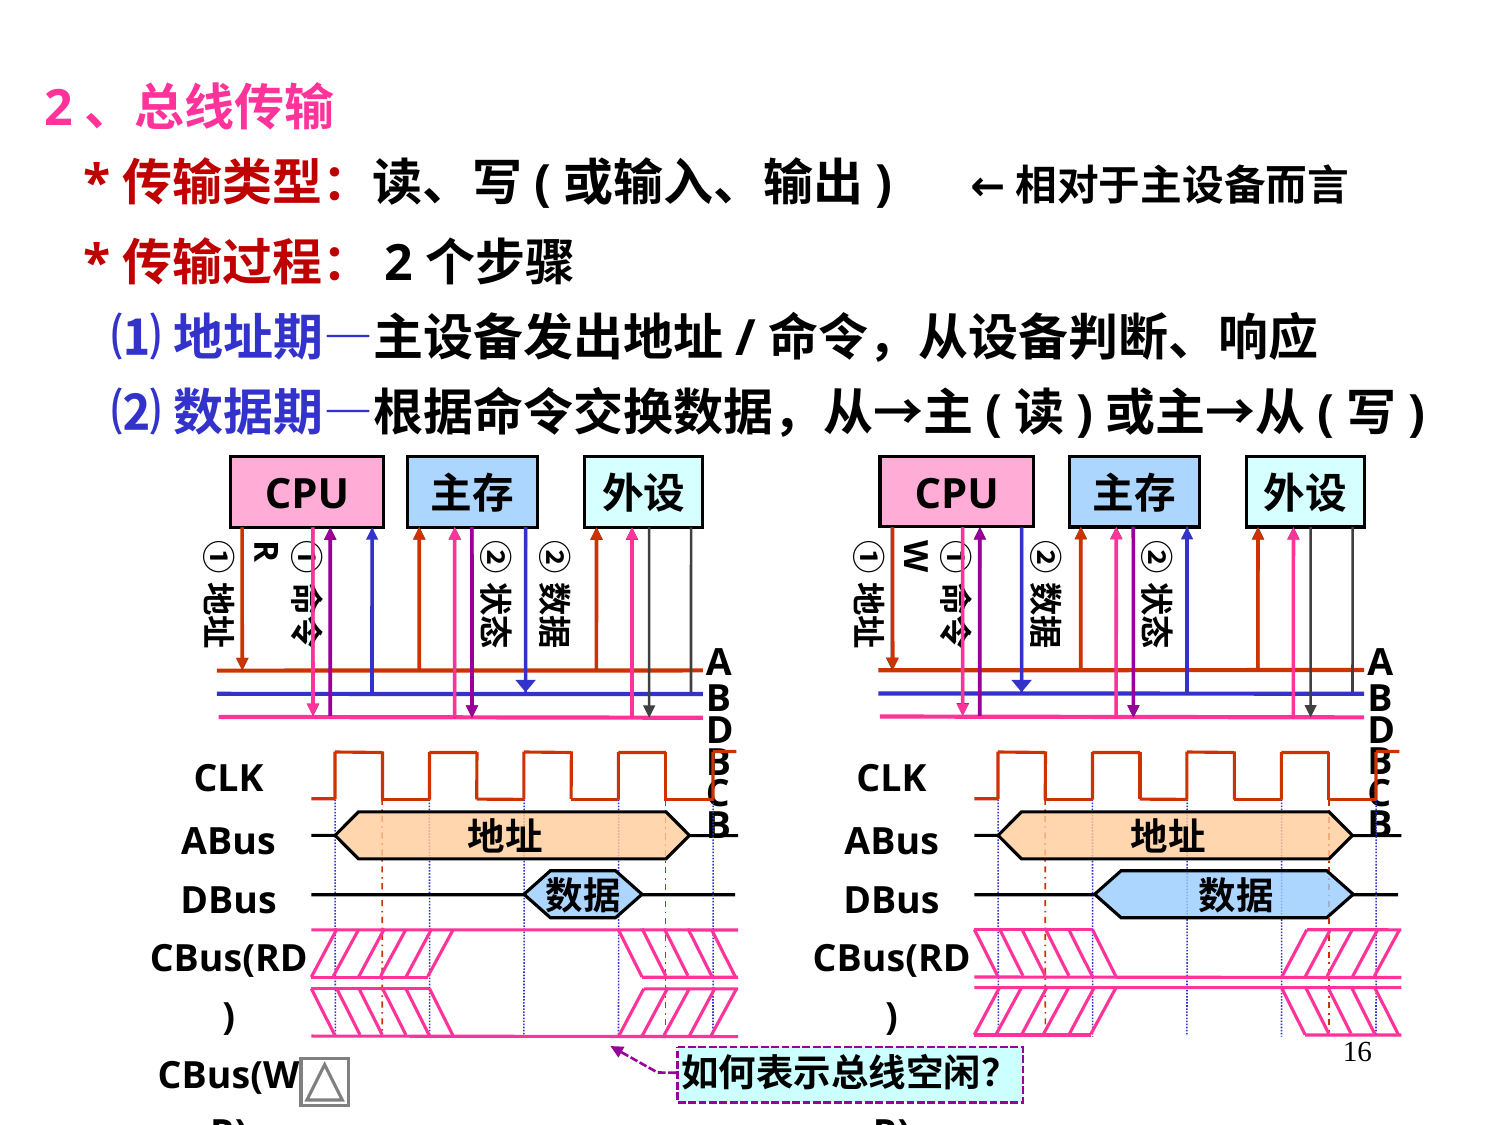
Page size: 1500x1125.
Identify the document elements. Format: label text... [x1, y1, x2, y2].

slide_number 16 [1074, 1046, 1388, 1101]
text_box 2、总线传输 *传输类型：读、写(或输入、输出) ←相对于主设备而言 [29, 53, 1471, 208]
text_box *传输过程：2个步骤 ⑴地址期—主设备发出地址/命令，从设备判断、响应 ⑵数据期—根据命令交换数据，从→主(读)或主→从(写) [29, 208, 1471, 448]
text_box [301, 1058, 349, 1106]
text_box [878, 455, 1412, 740]
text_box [808, 751, 1402, 1037]
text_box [847, 526, 1294, 718]
text_box 如何表示总线空闲？ [610, 1046, 635, 1060]
text_box 如何表示总线空闲？ [677, 1047, 1024, 1103]
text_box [145, 751, 739, 1037]
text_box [216, 456, 751, 740]
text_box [197, 526, 633, 718]
